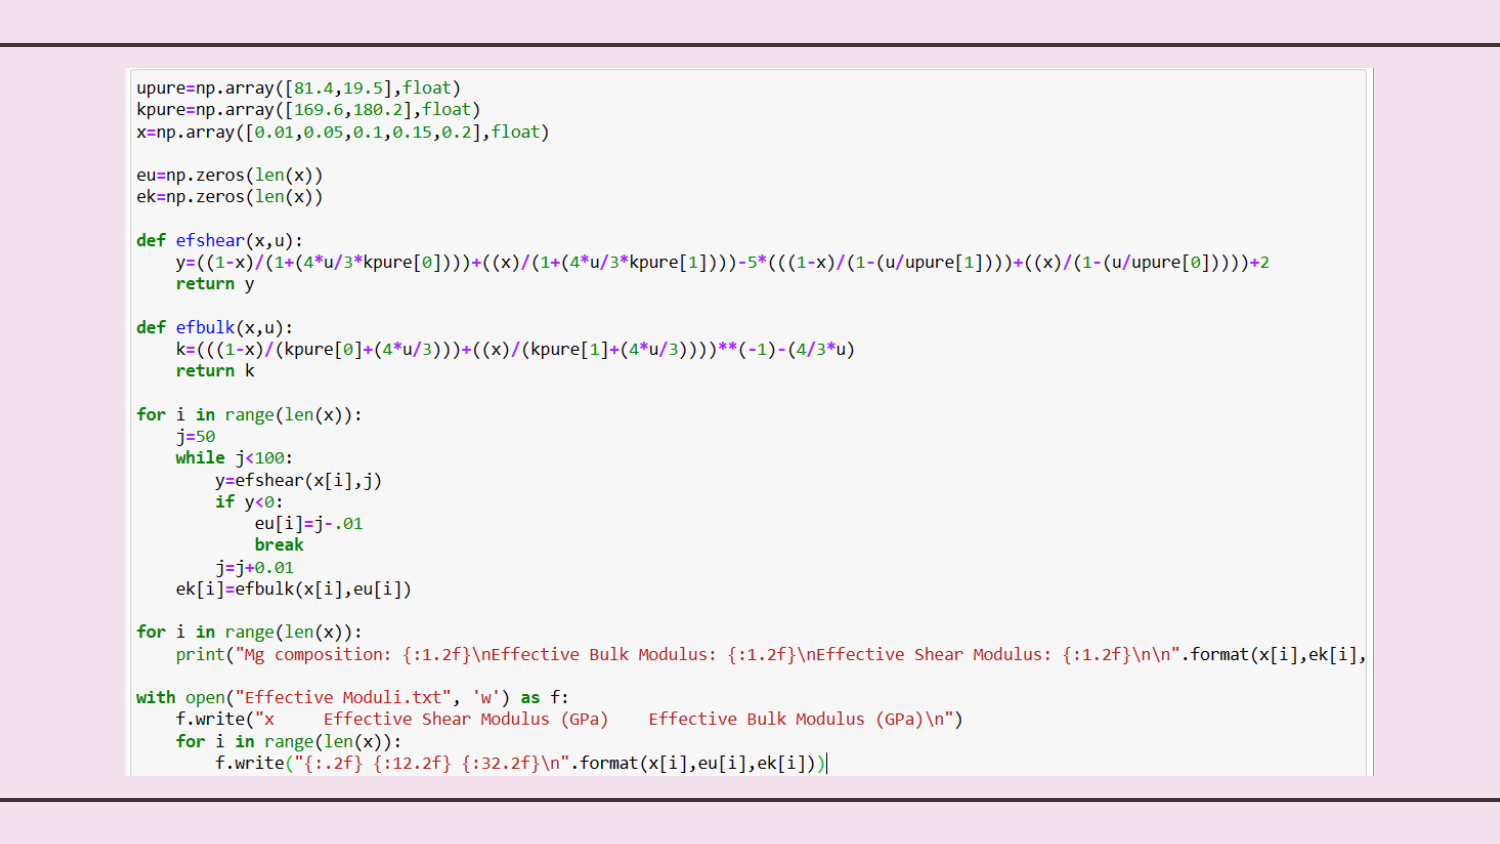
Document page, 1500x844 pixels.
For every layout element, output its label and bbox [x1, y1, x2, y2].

picture [125, 67, 1375, 776]
